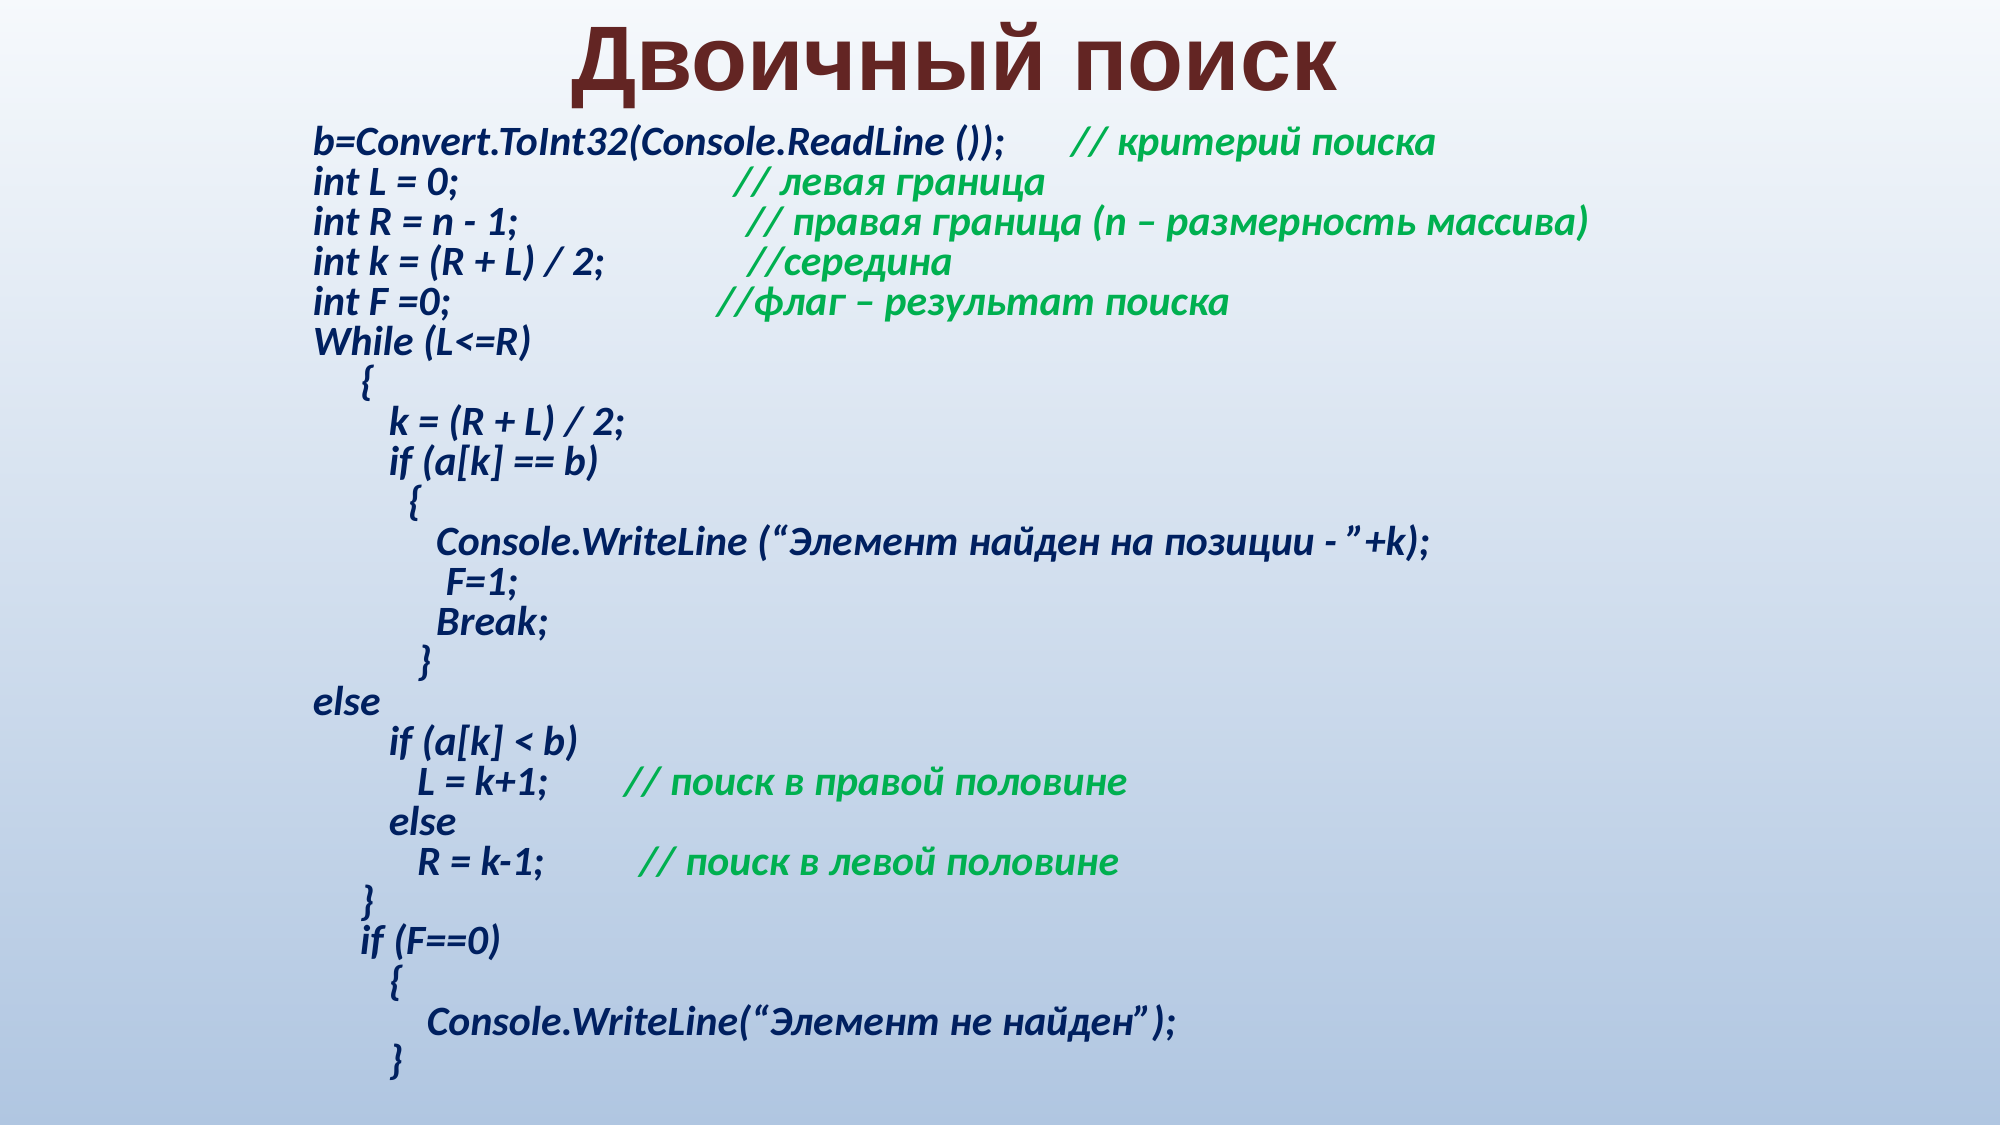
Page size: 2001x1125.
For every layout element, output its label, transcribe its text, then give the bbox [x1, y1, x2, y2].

list b=Convert.ToInt32(Console.ReadLine ()); // критерий поиска int L = 0; // левая граница int R = n - 1; // правая граница (n – размерность массива) int k = (R + L) / 2; //середина int F =0; //флаг – результат поиска While (L<=R) { k = (R + L) / 2; if (a[k] == b) { Console.WriteLine (“Элемент найден на позиции - ”+k); F=1; Break; } else if (a[k] < b) L = k+1; // поиск в правой половине else R = k-1; // поиск в левой половине } if (F==0) { Console.WriteLine(“Элемент не найден”); } [232, 116, 2000, 1125]
title Двоичный поиск [279, 0, 1630, 116]
